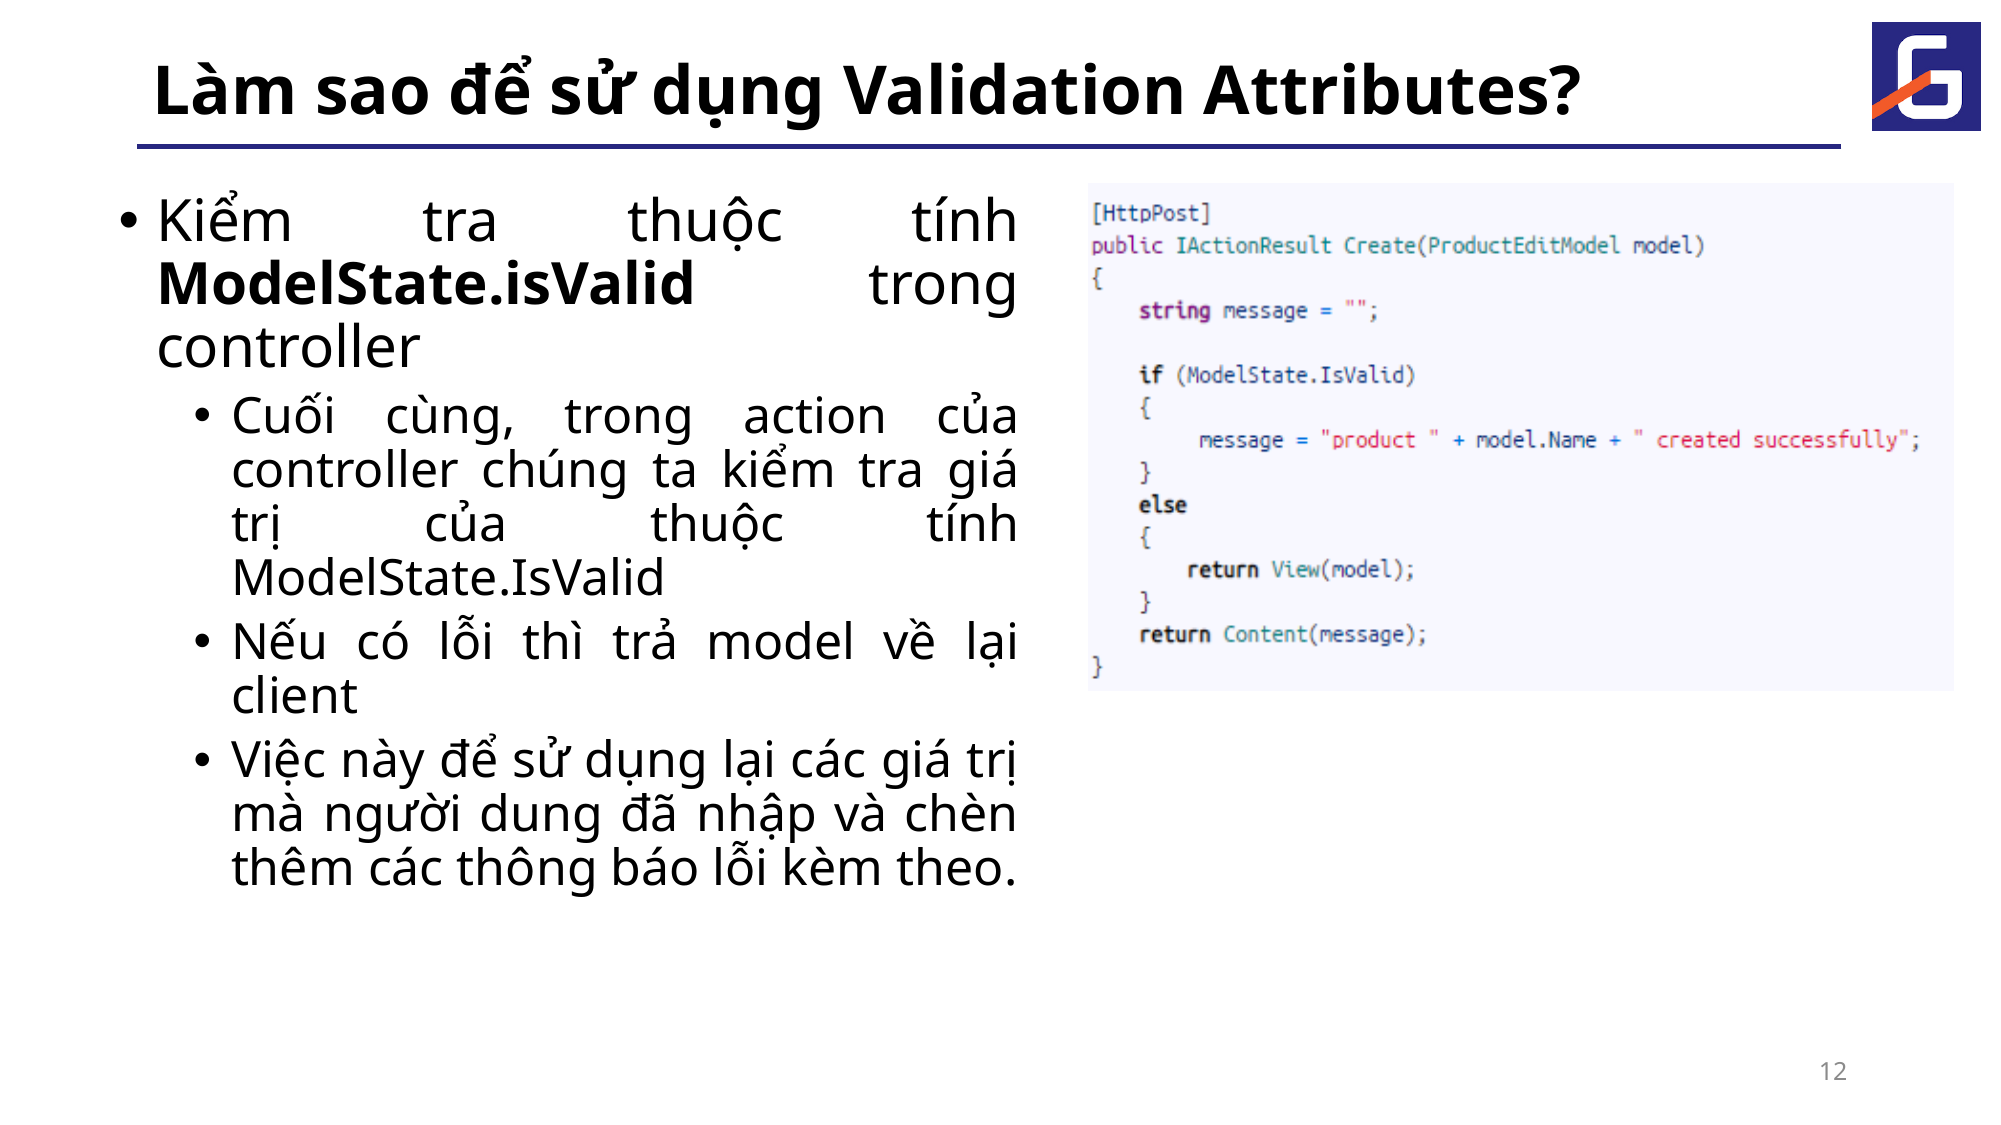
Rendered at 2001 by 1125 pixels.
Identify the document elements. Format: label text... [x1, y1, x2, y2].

slide_number 12 [1412, 1042, 1863, 1103]
title Làm sao để sử dụng Validation Attributes? [137, 26, 1863, 160]
list Kiểm tra thuộc tính ModelState.isValid trong controller Cuối cùng, trong action của controller chúng ta kiểm tra giá trị của thuộc tính ModelState.IsValid Nếu có lỗi thì trả model về lại client Việc này để sử dụng lại các giá trị mà người dung đã nhập và chèn thêm các thông báo lỗi kèm theo. [103, 183, 1035, 1043]
picture [1872, 22, 1981, 131]
picture [1088, 183, 1954, 691]
